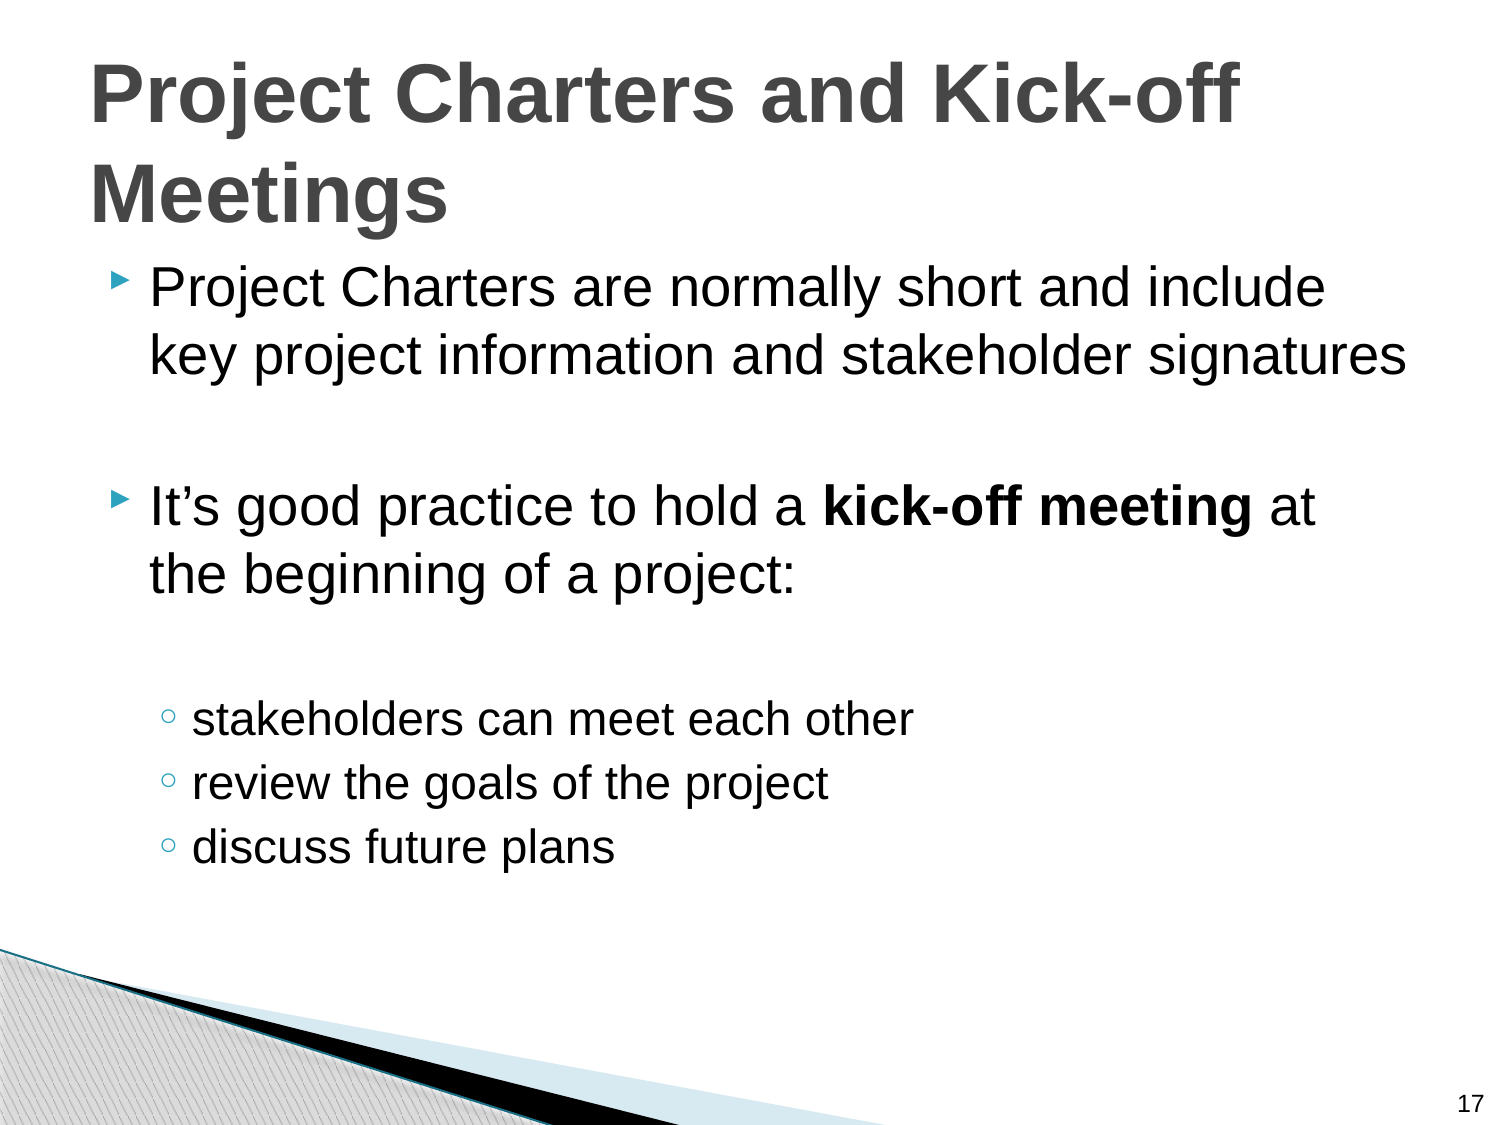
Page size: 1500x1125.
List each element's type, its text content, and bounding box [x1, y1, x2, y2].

slide_number 17 [1408, 1065, 1500, 1125]
title Project Charters and Kick-off Meetings [75, 45, 1425, 233]
list Project Charters are normally short and include key project information and stakeholder signatures It’s good practice to hold a kick-off meeting at the beginning of a project: stakeholders can meet each other review the goals of the project discuss future plans [75, 242, 1425, 986]
